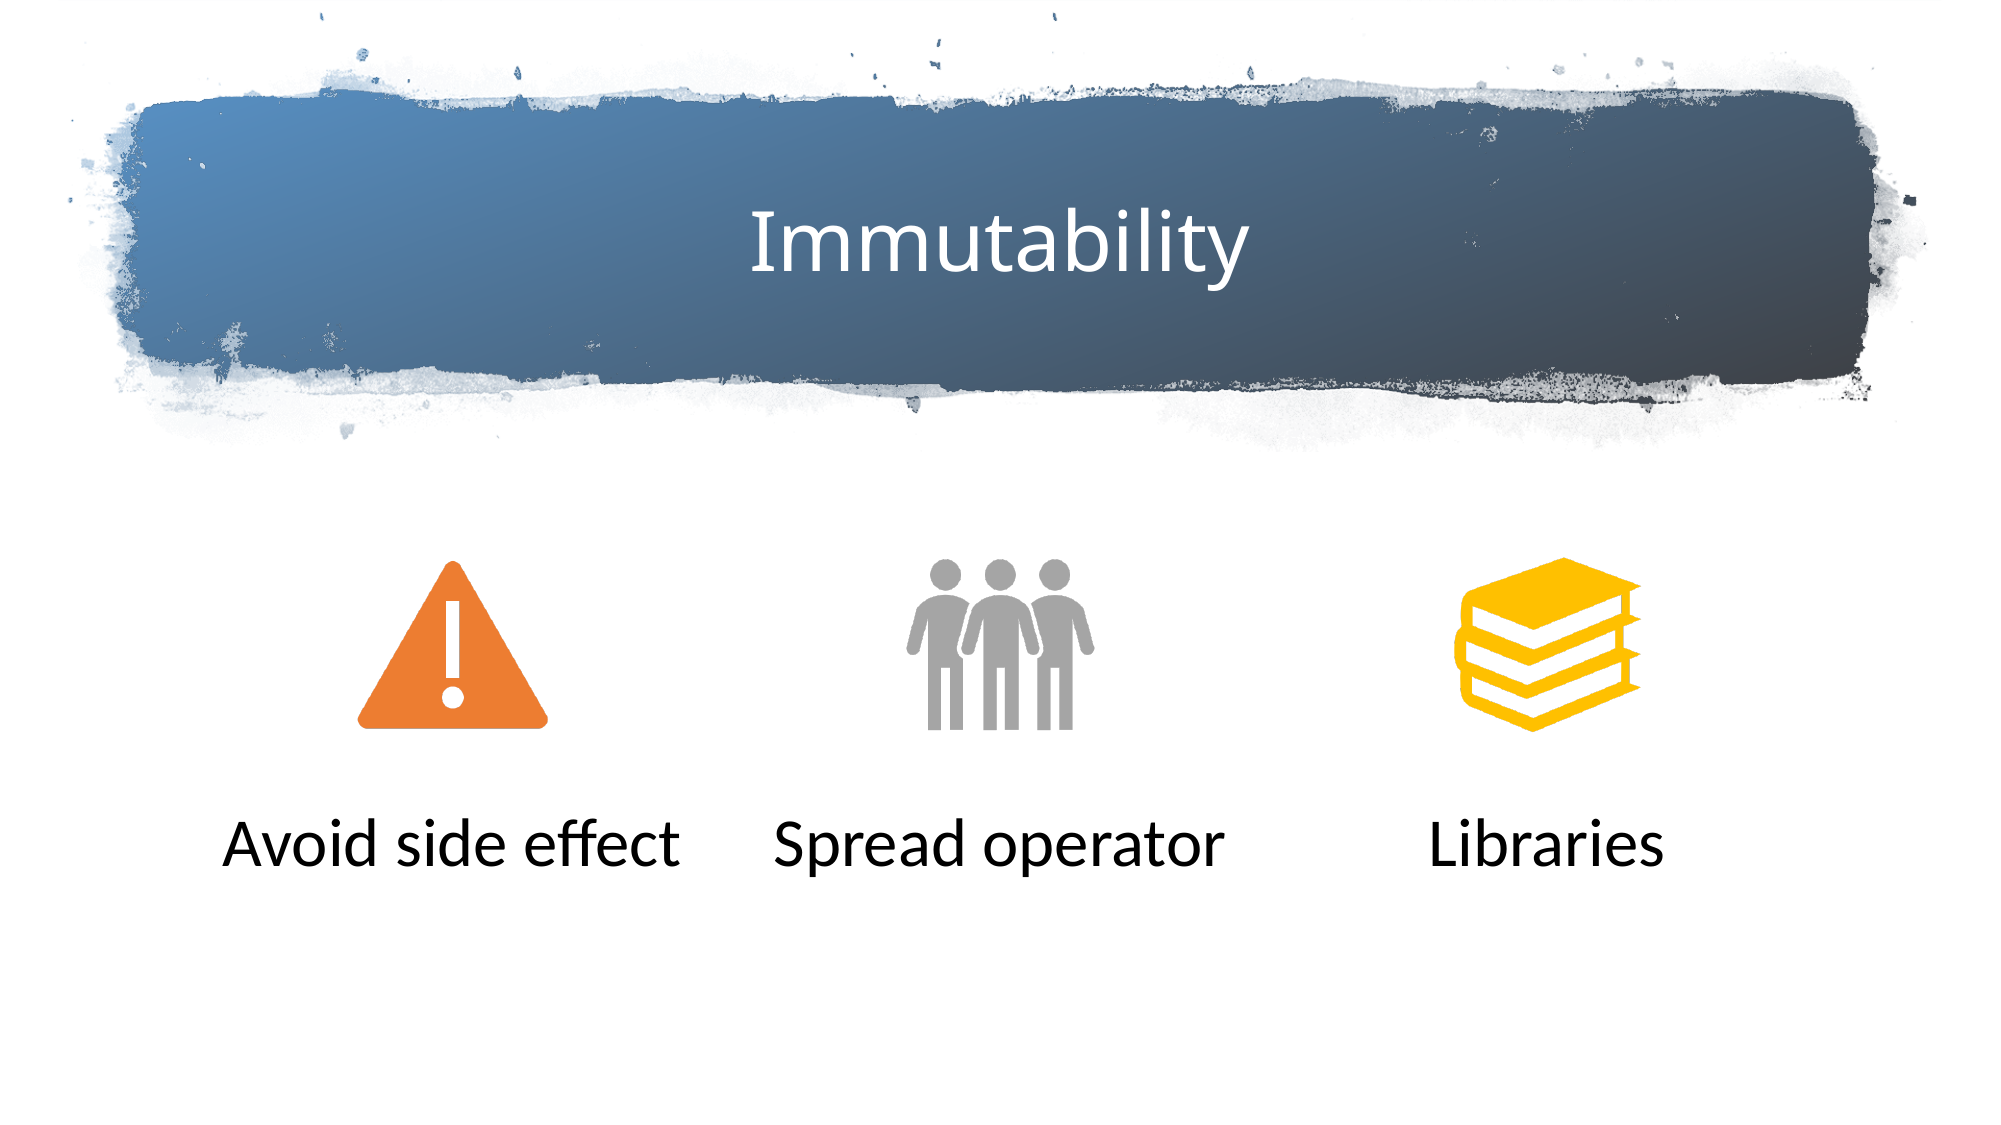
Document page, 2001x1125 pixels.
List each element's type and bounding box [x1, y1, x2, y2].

list [169, 475, 1830, 990]
picture [0, 0, 2000, 1125]
